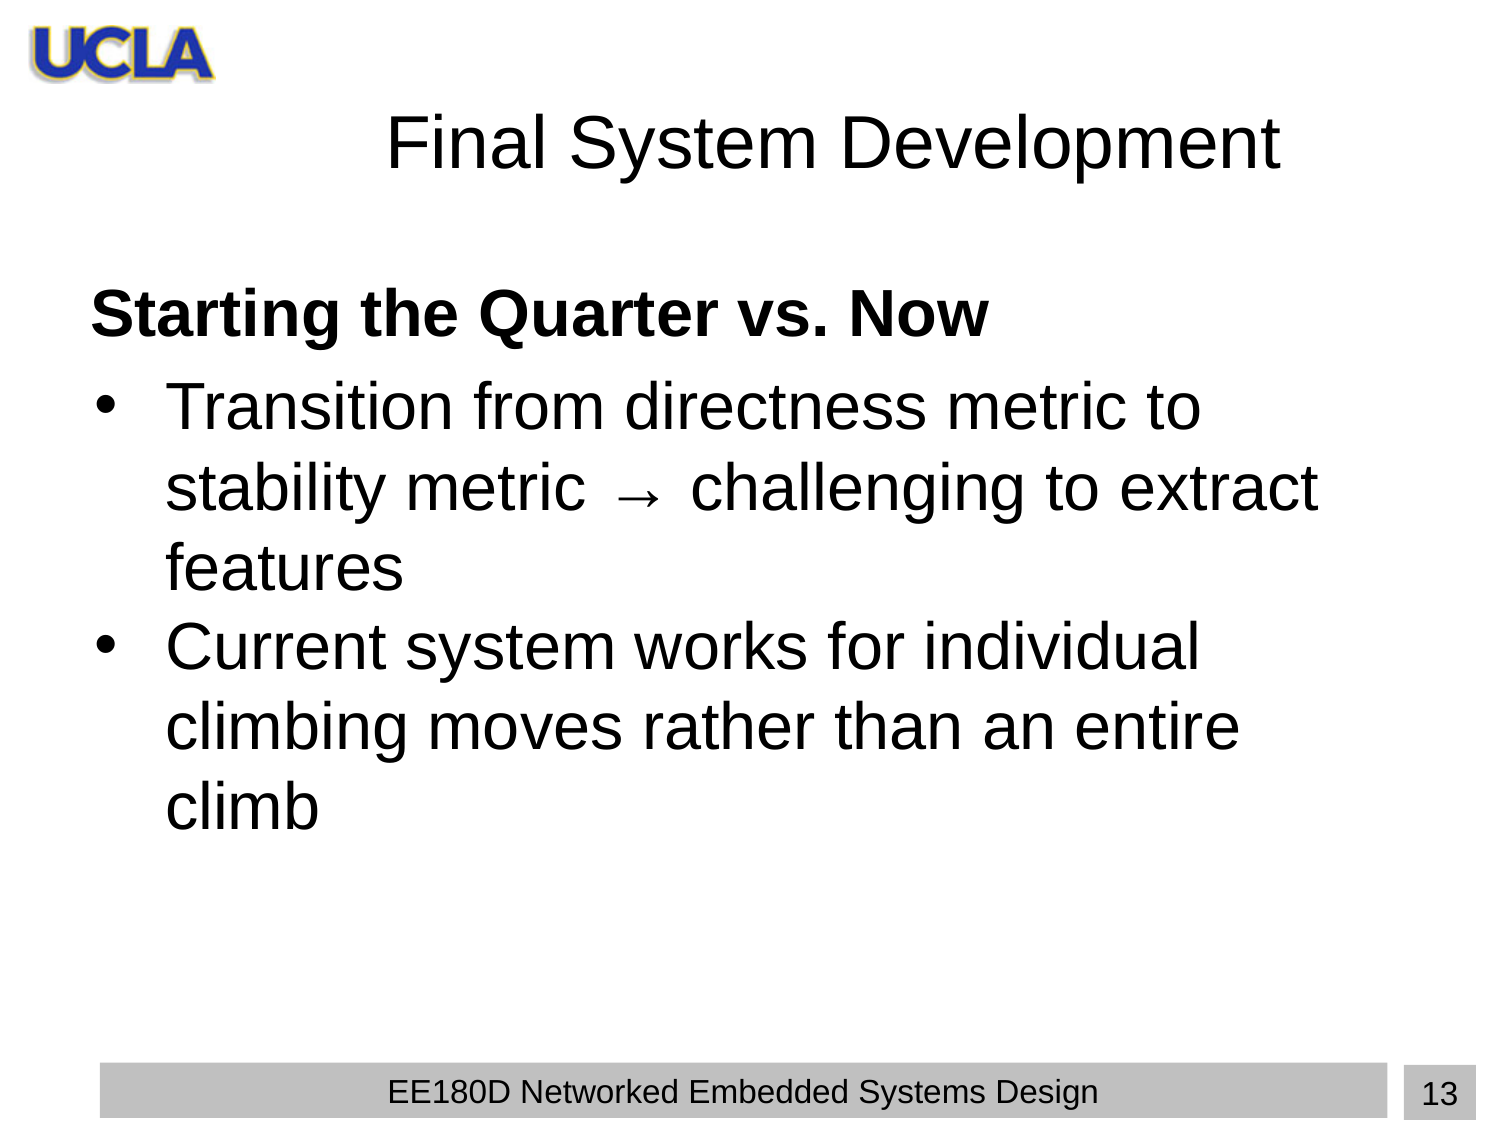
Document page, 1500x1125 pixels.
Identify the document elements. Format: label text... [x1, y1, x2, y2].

list Starting the Quarter vs. Now Transition from directness metric to stability metric → challenging to extract features Current system works for individual climbing moves rather than an entire climb [75, 262, 1425, 1005]
title Final System Development [246, 45, 1425, 233]
picture [28, 25, 216, 84]
